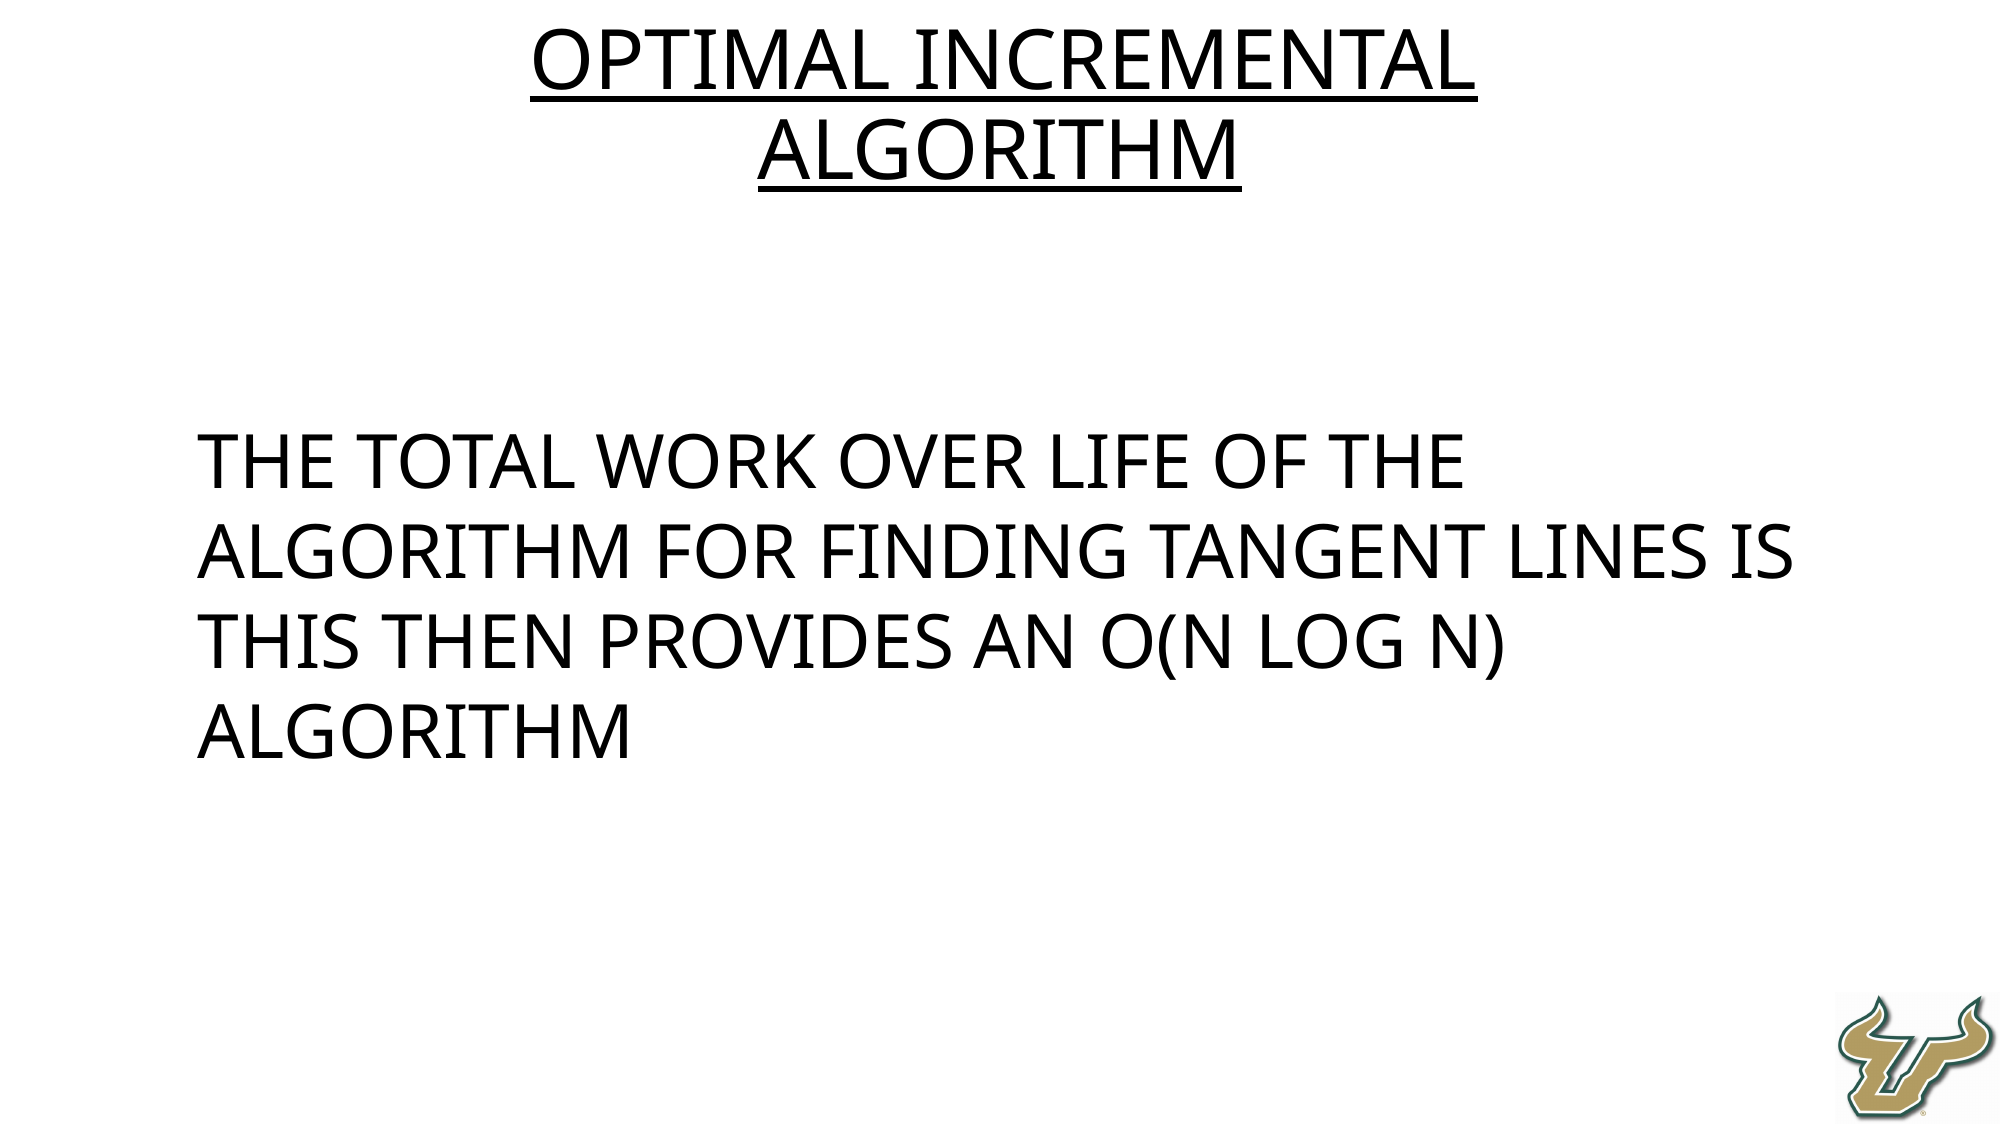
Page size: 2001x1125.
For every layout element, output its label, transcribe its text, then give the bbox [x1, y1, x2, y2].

list Optimal incremental algorithm [261, 43, 1739, 172]
picture [1835, 992, 2000, 1124]
